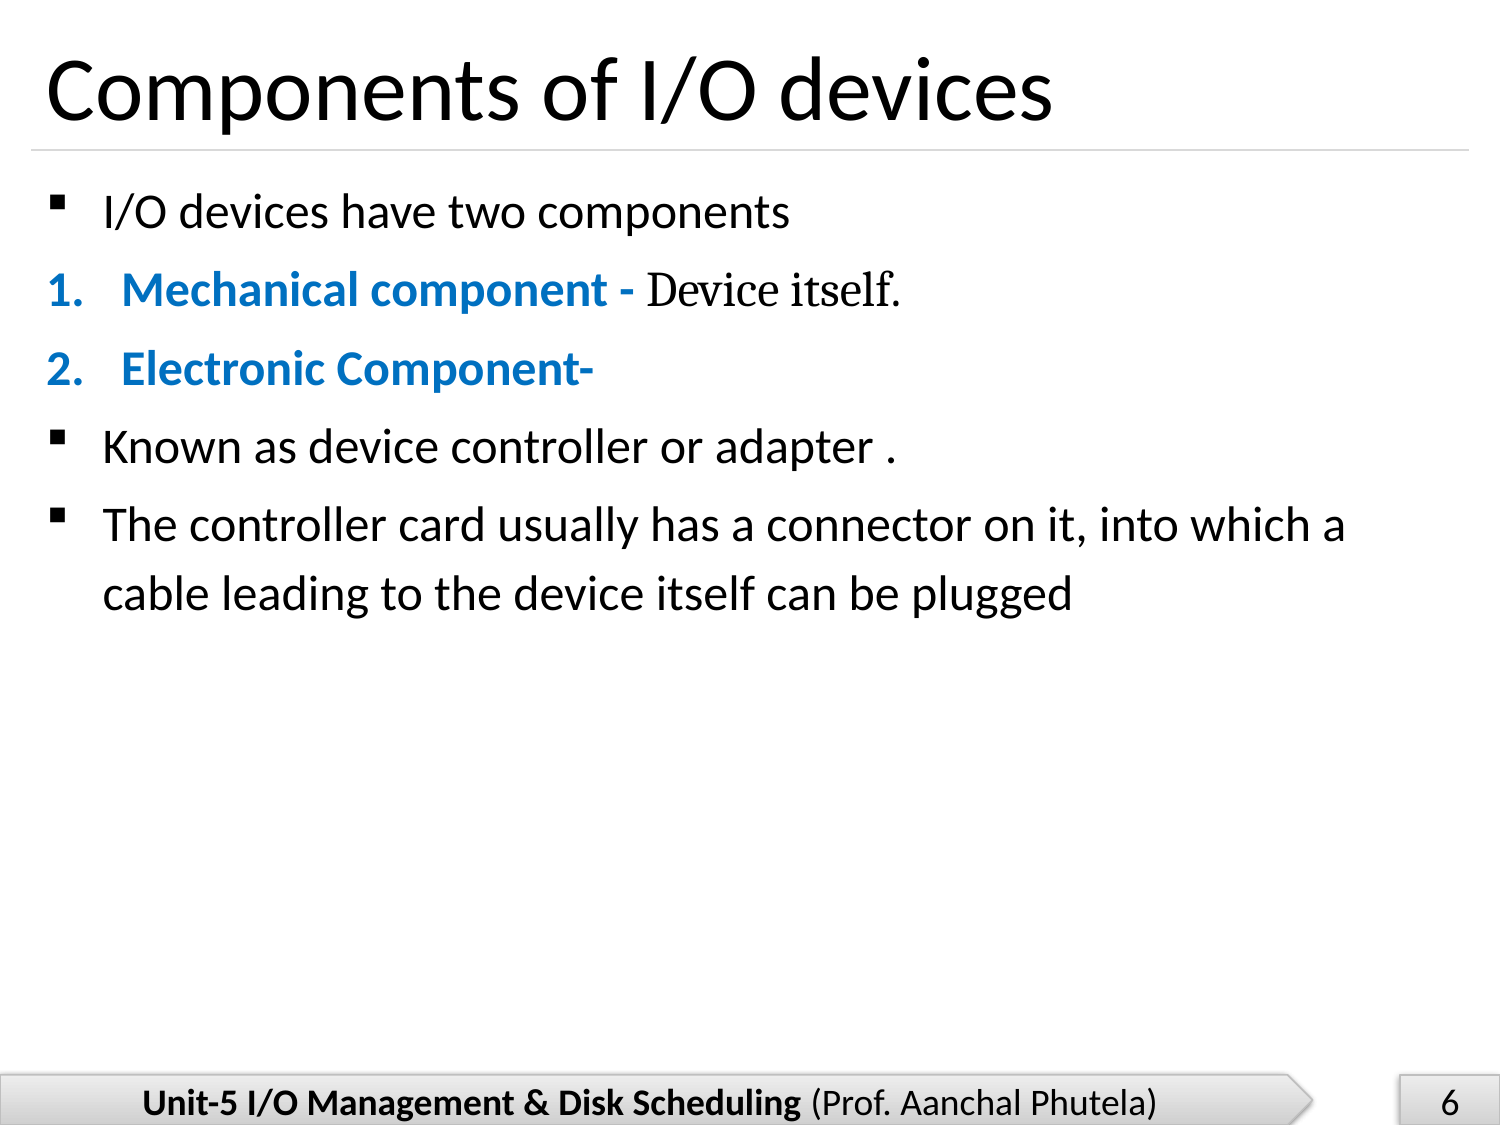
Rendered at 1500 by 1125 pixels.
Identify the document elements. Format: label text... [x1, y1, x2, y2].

list I/O devices have two components Mechanical component - Device itself. Electronic Component- Known as device controller or adapter . The controller card usually has a connector on it, into which a cable leading to the device itself can be plugged [31, 162, 1469, 1038]
title Components of I/O devices [31, 17, 1469, 150]
